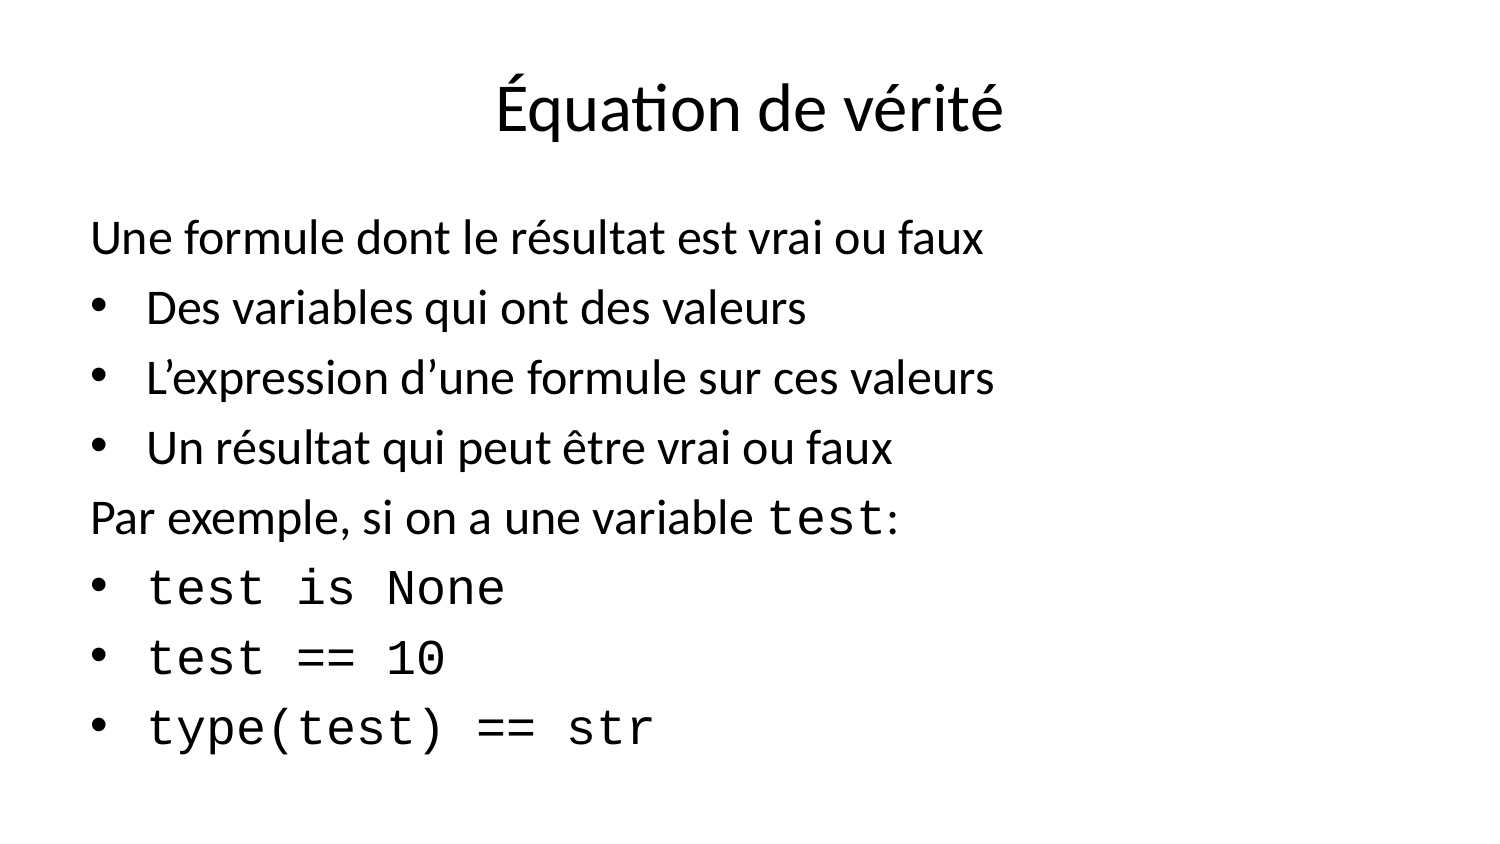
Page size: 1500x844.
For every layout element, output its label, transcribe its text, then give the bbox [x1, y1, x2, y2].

title Équation de vérité [75, 33, 1425, 175]
list Une formule dont le résultat est vrai ou faux Des variables qui ont des valeurs L’expression d’une formule sur ces valeurs Un résultat qui peut être vrai ou faux Par exemple, si on a une variable test: test is None test == 10 type(test) == str [75, 196, 1425, 754]
